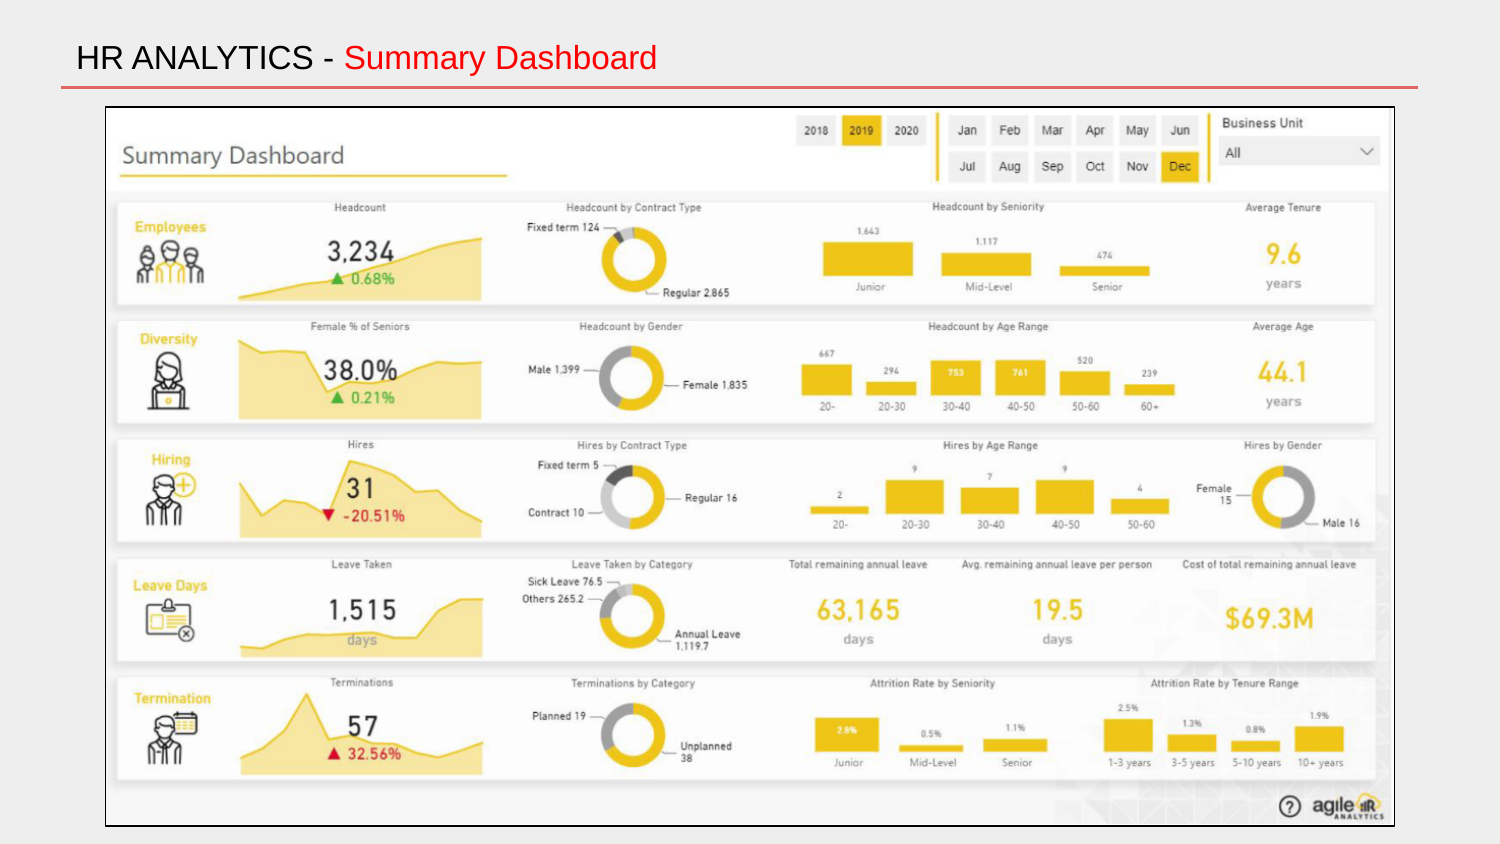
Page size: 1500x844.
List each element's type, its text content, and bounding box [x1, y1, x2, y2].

text_box HR ANALYTICS - Summary Dashboard [61, 21, 743, 87]
picture [105, 107, 1394, 826]
